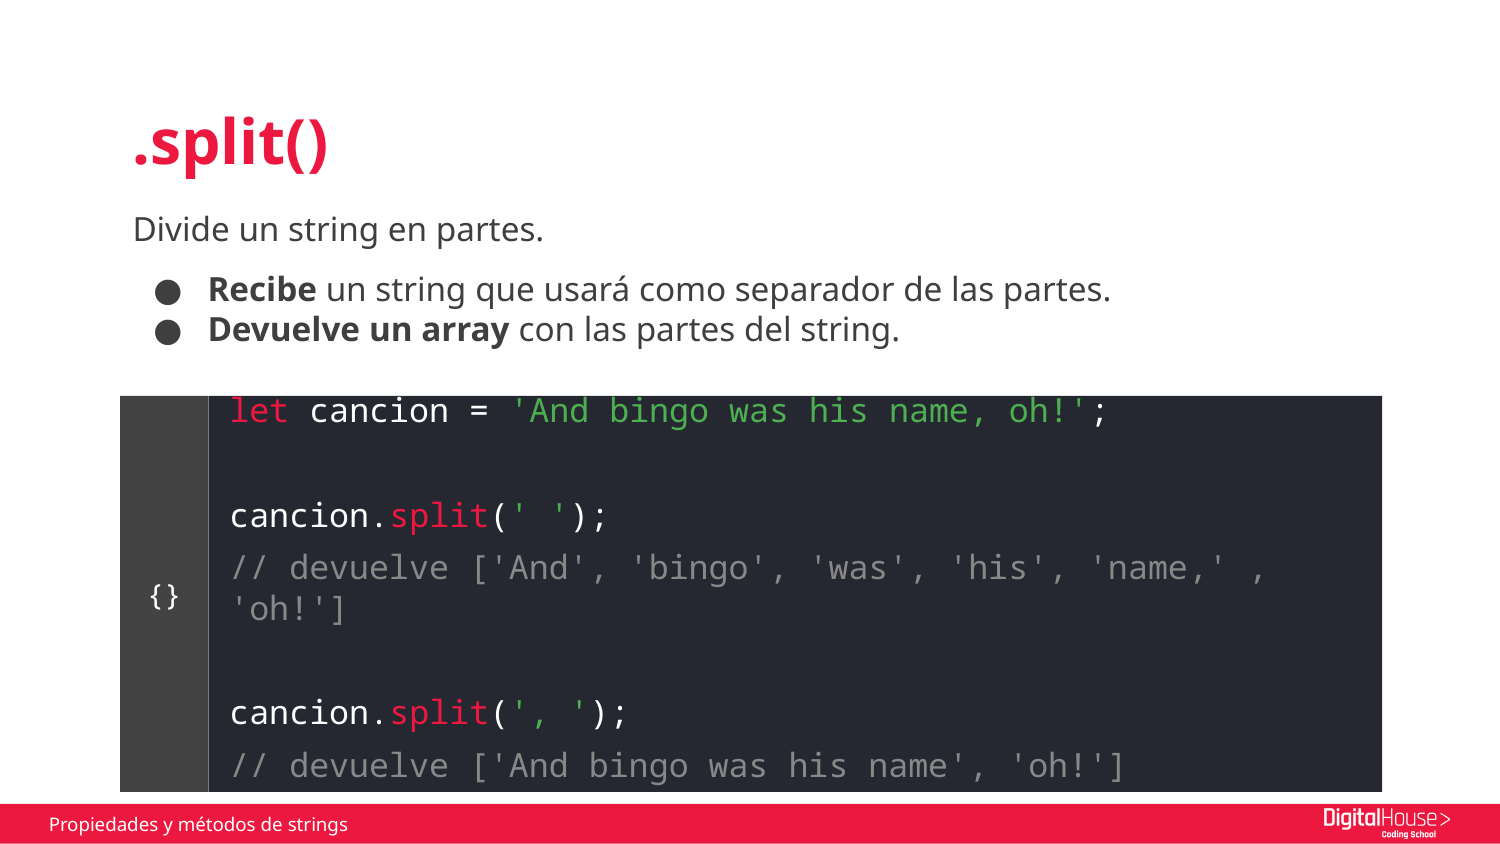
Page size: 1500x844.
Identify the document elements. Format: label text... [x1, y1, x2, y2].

text_box Divide un string en partes. Recibe un string que usará como separador de las partes. Devuelve un array con las partes del string. [117, 193, 1383, 274]
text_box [119, 395, 1383, 793]
picture [1324, 808, 1451, 839]
text_box Propiedades y métodos de strings [0, 812, 356, 836]
text_box .split() [117, 90, 1383, 193]
text_box [0, 803, 1500, 844]
